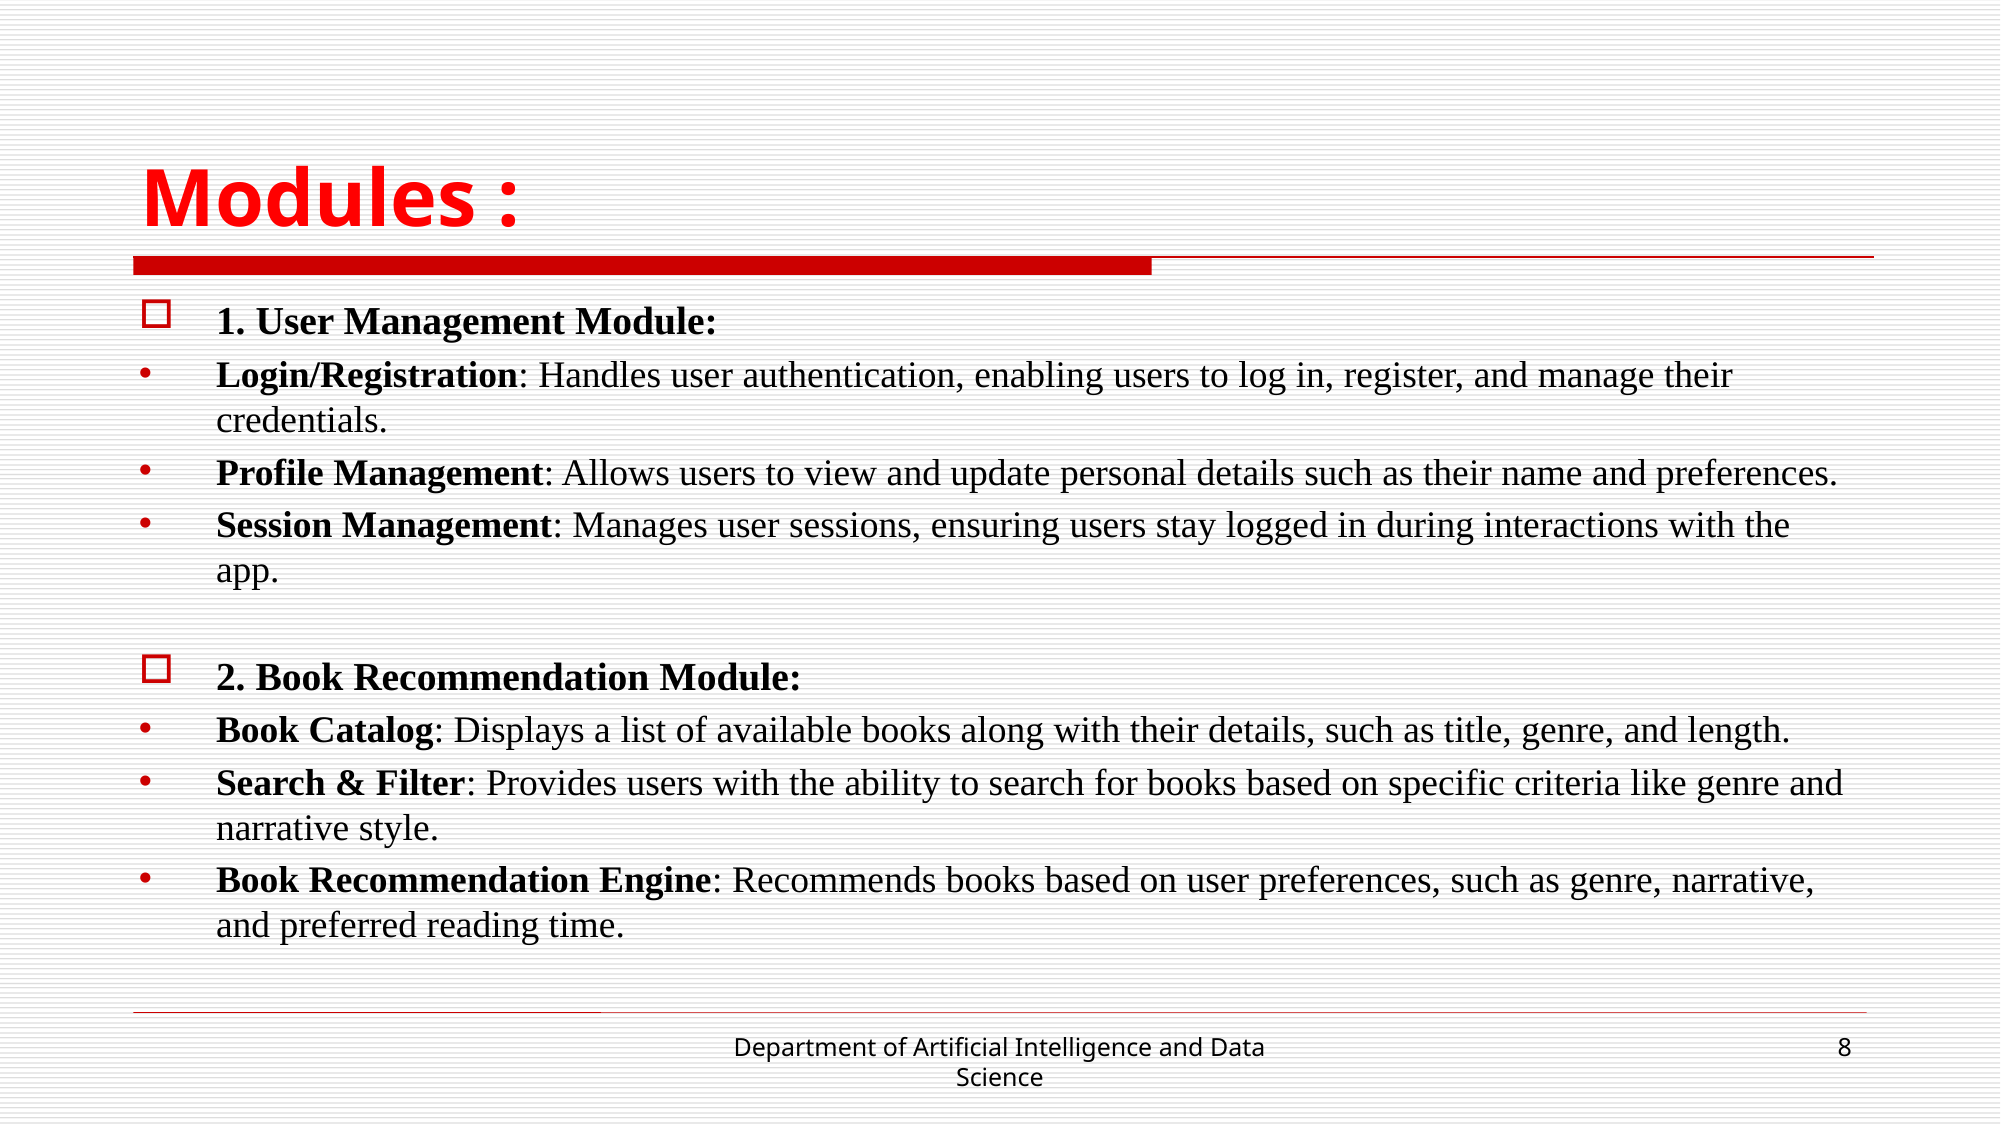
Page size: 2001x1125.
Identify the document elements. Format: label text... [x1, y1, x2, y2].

slide_number 8 [1433, 1024, 1867, 1103]
footer Department of Artificial Intelligence and Data Science [683, 1024, 1317, 1103]
slide_number [133, 1024, 567, 1103]
picture [0, 0, 2001, 1125]
title Modules : [125, 50, 1876, 250]
list 1. User Management Module: Login/Registration: Handles user authentication, enabling users to log in, register, and manage their credentials. Profile Management: Allows users to view and update personal details such as their name and preferences. Session Management: Manages user sessions, ensuring users stay logged in during interactions with the app. 2. Book Recommendation Module: Book Catalog: Displays a list of available books along with their details, such as title, genre, and length. Search & Filter: Provides users with the ability to search for books based on specific criteria like genre and narrative style. Book Recommendation Engine: Recommends books based on user preferences, such as genre, narrative, and preferred reading time. [123, 287, 1874, 988]
